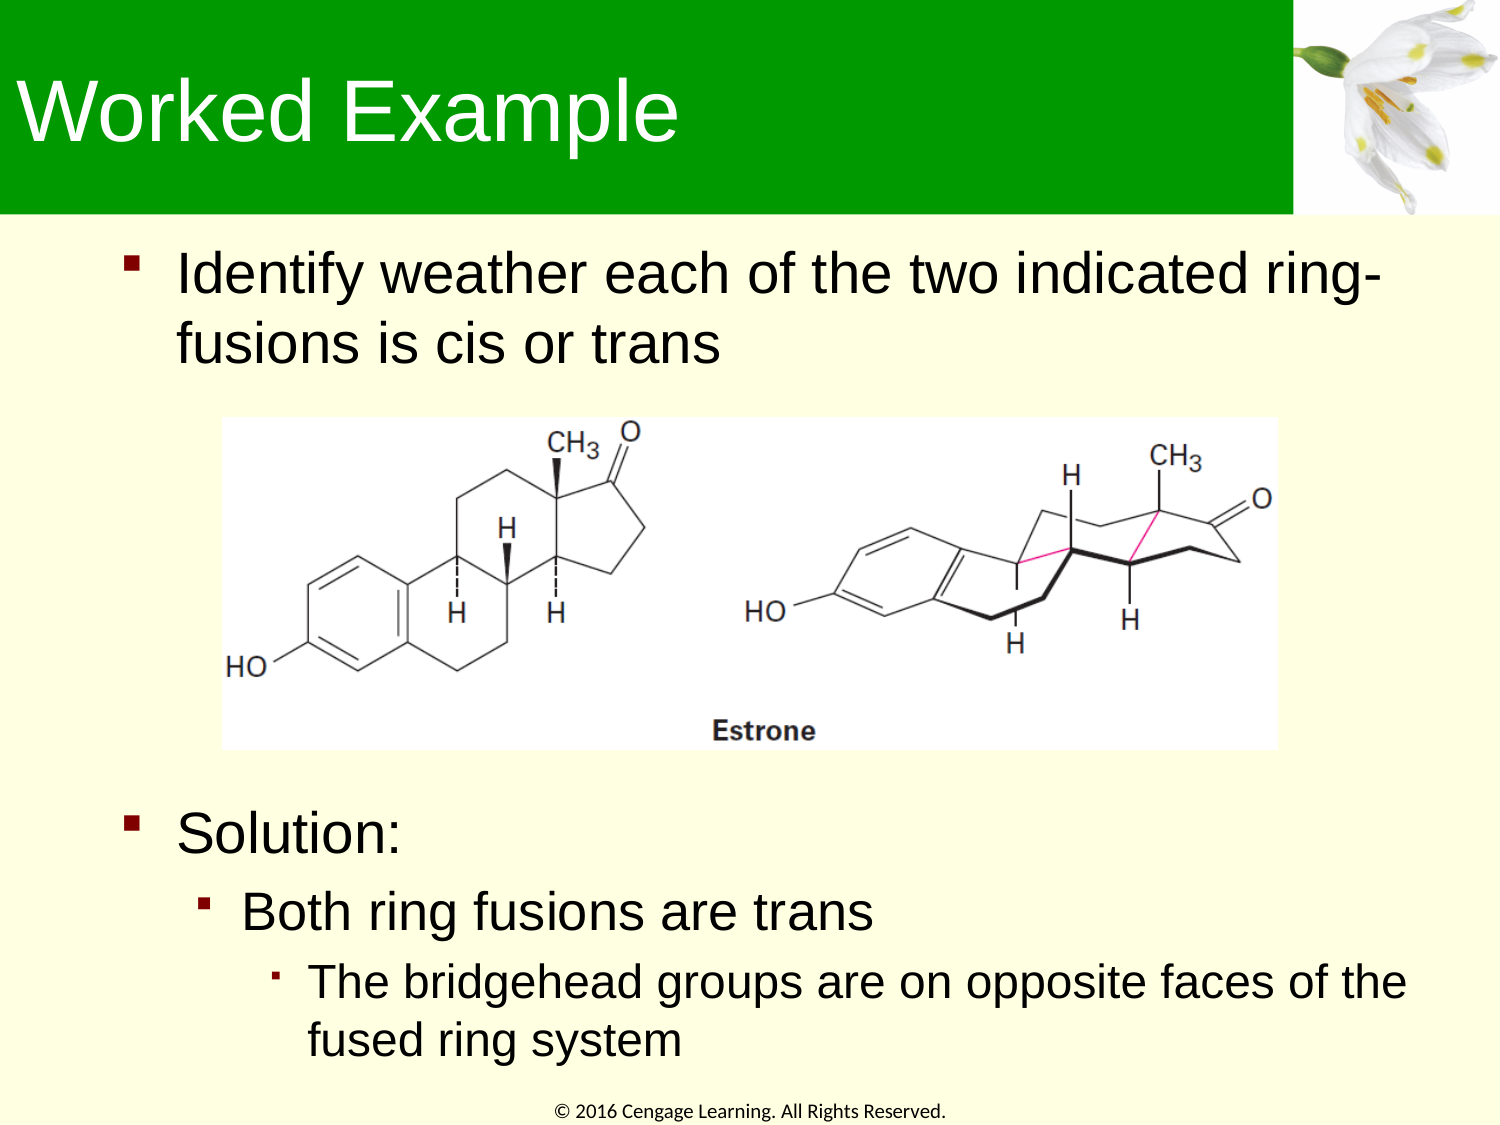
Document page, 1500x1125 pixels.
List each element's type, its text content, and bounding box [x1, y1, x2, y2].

picture [1293, 0, 1500, 215]
picture [222, 417, 1278, 751]
list Identify weather each of the two indicated ring-fusions is cis or trans Solution: Both ring fusions are trans The bridgehead groups are on opposite faces of the fused ring system [103, 227, 1450, 1065]
title Worked Example [0, 0, 1288, 213]
